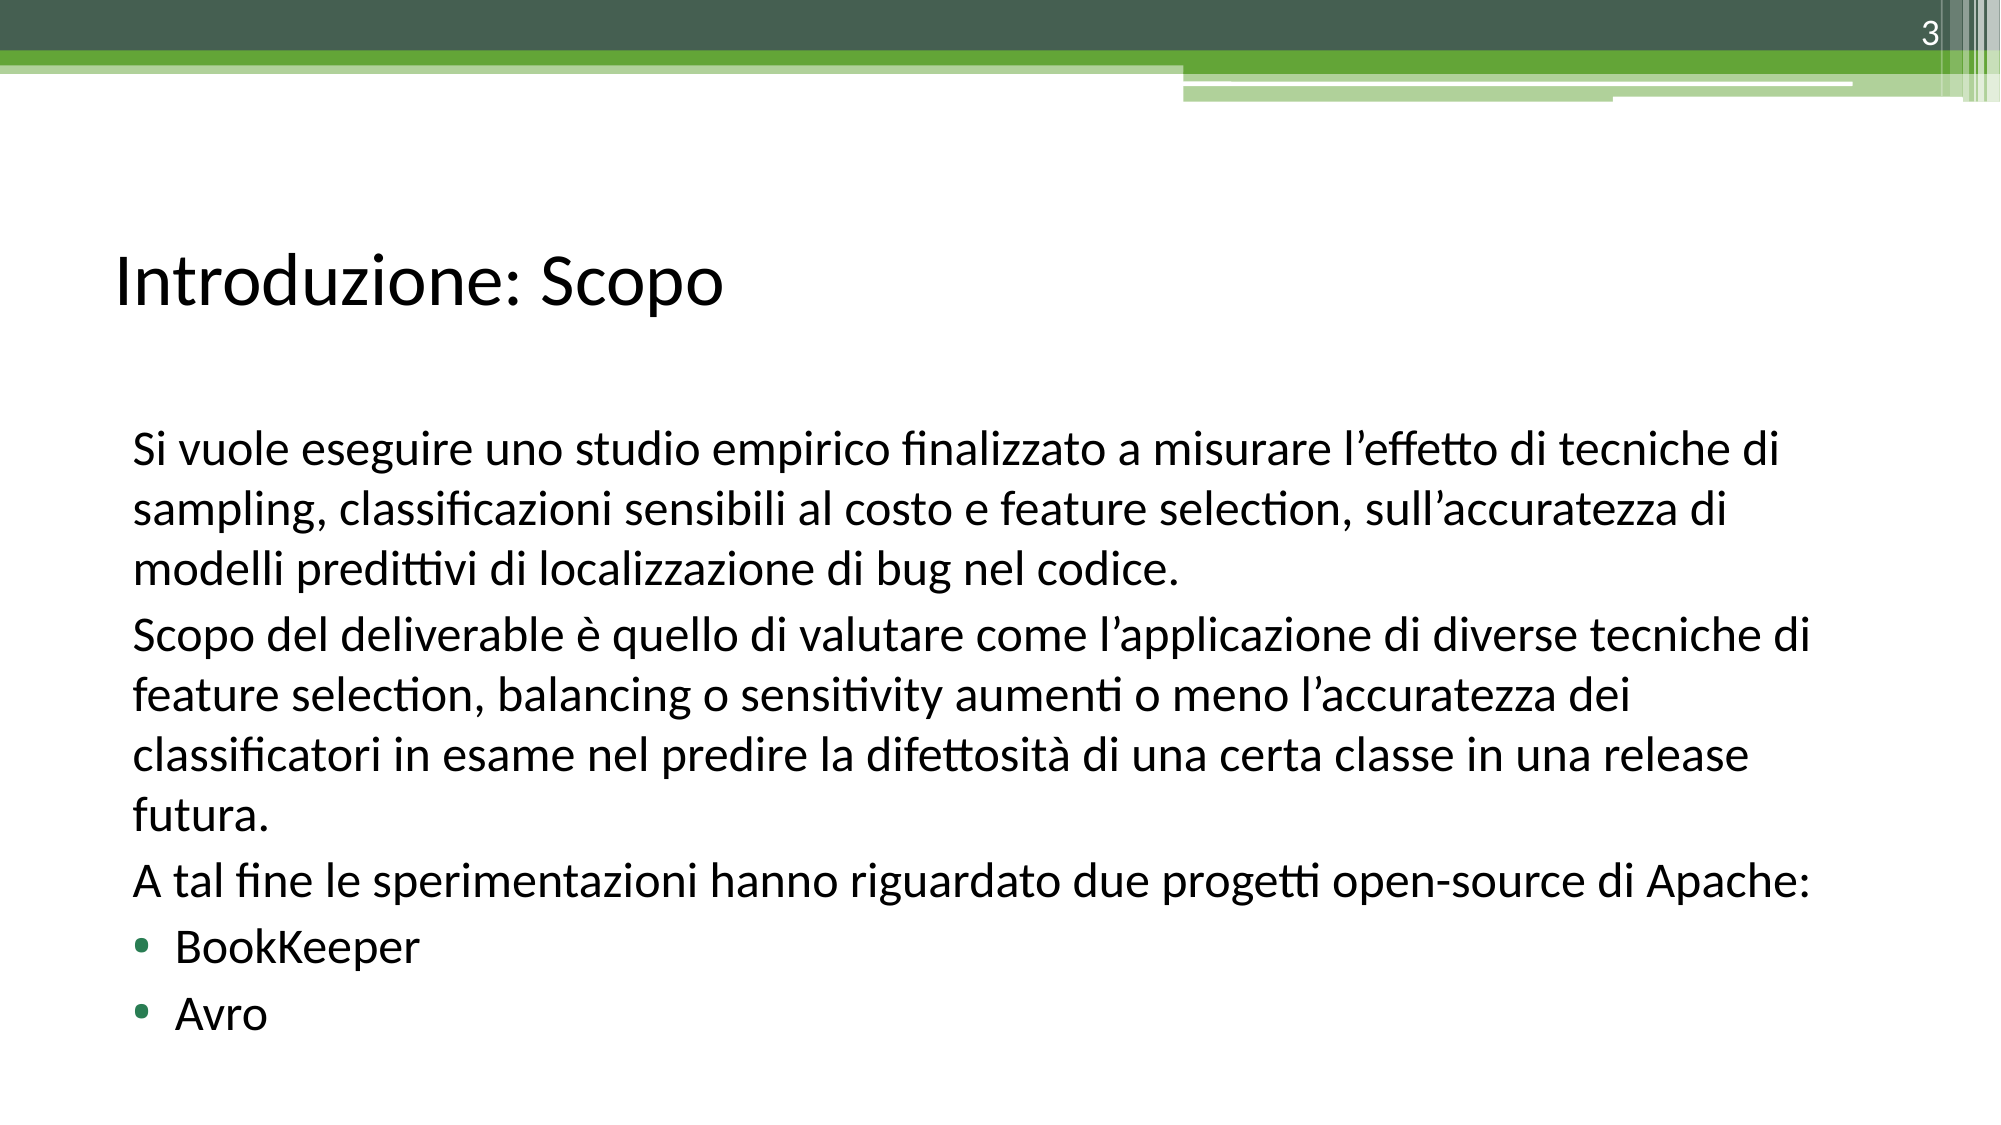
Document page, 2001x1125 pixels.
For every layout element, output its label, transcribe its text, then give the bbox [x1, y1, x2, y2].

slide_number 3 [1788, 0, 1955, 61]
title Introduzione: Scopo [99, 187, 1900, 363]
list Si vuole eseguire uno studio empirico finalizzato a misurare l’effetto di tecniche di sampling, classificazioni sensibili al costo e feature selection, sull’accuratezza di modelli predittivi di localizzazione di bug nel codice. Scopo del deliverable è quello di valutare come l’applicazione di diverse tecniche di feature selection, balancing o sensitivity aumenti o meno l’accuratezza dei classificatori in esame nel predire la difettosità di una certa classe in una release futura. A tal fine le sperimentazioni hanno riguardato due progetti open-source di Apache: BookKeeper Avro [99, 407, 1900, 1118]
